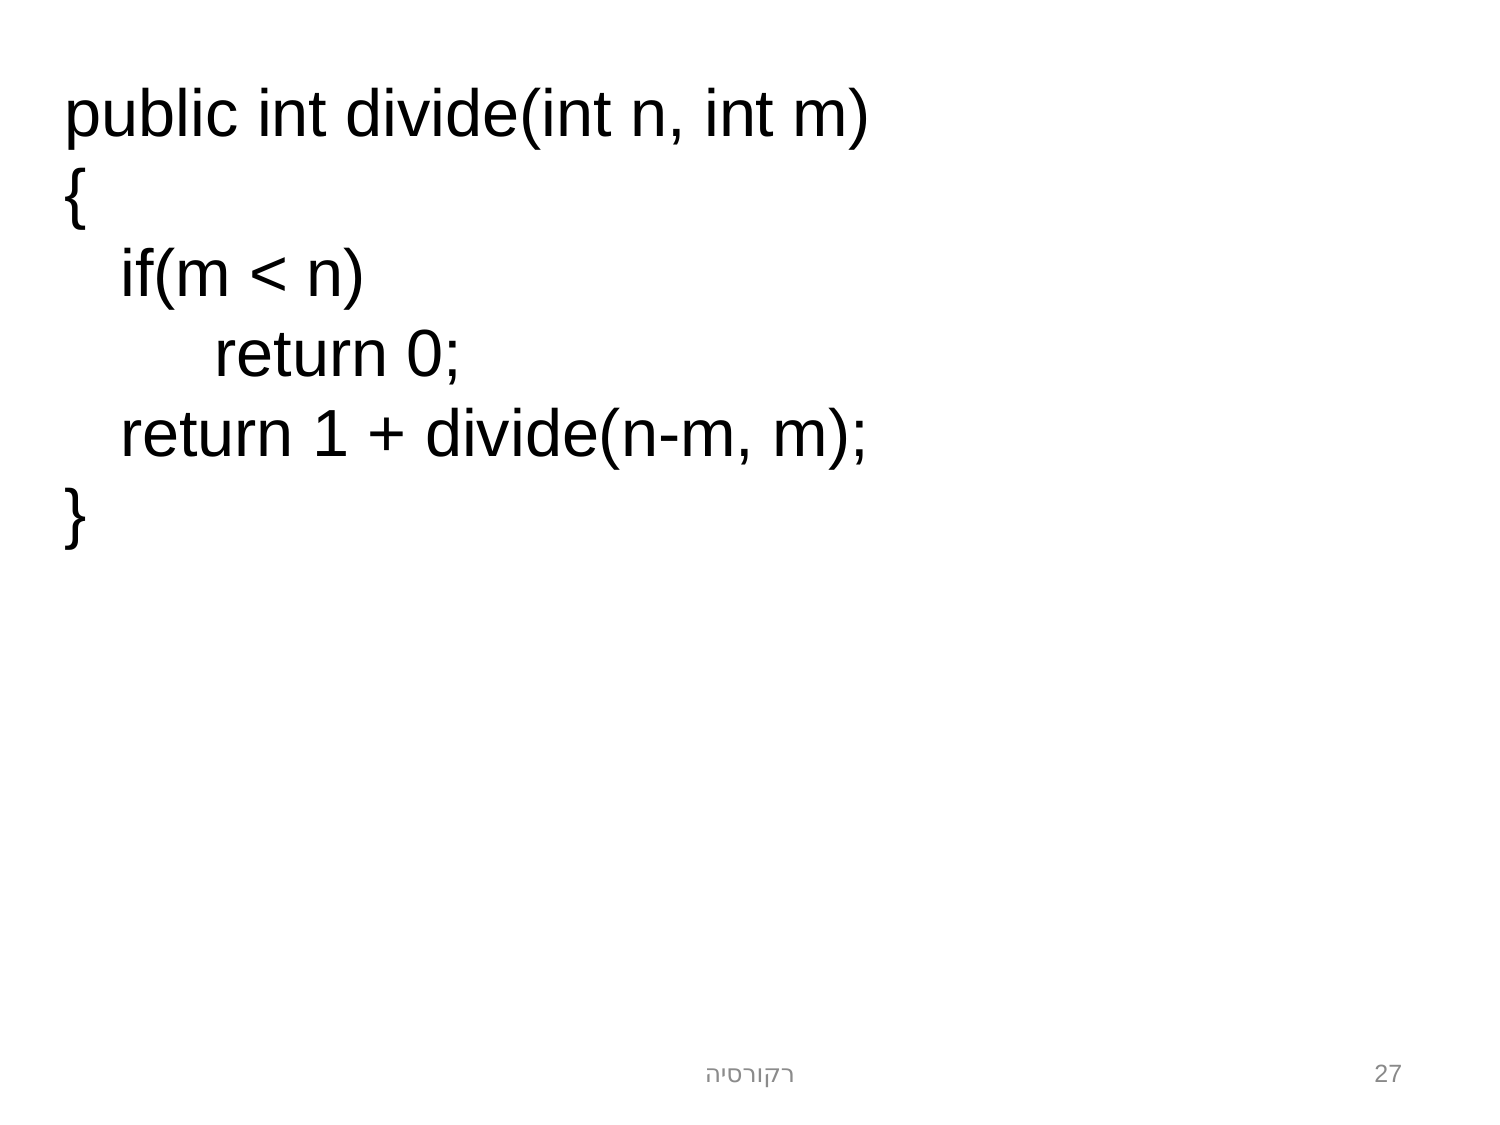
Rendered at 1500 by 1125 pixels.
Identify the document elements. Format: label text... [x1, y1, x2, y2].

text_box public int divide(int n, int m) { if(m < n) return 0; return 1 + divide(n-m, m); } [50, 62, 1450, 557]
footer רקורסיה [512, 1042, 988, 1103]
slide_number 27 [1359, 1042, 1425, 1103]
